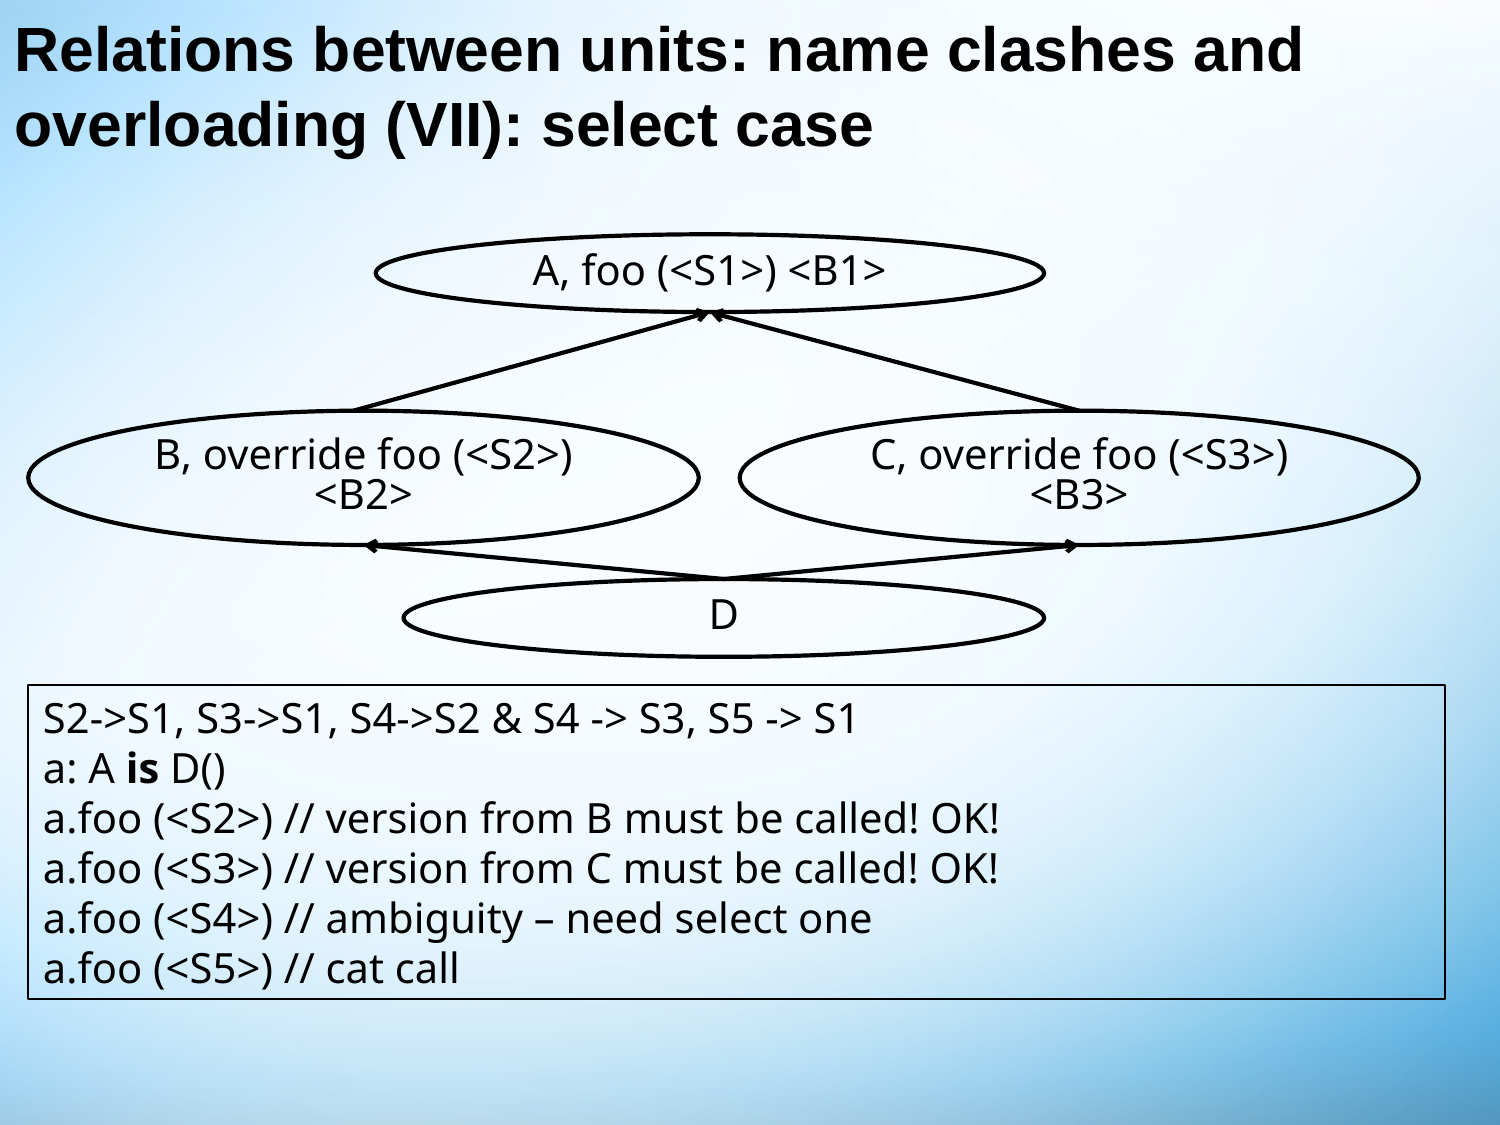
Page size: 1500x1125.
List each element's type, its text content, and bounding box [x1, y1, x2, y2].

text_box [363, 545, 721, 580]
text_box C, override foo (<S3>) <B3> [739, 410, 1419, 545]
text_box D [403, 588, 1045, 657]
picture [0, 94, 1500, 1125]
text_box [353, 312, 707, 411]
text_box S2->S1, S3->S1, S4->S2 & S4 -> S3, S5 -> S1 a: A is D() a.foo (<S2>) // version from B must be called! OK! a.foo (<S3>) // version from C must be called! OK! a.foo (<S4>) // ambiguity – need select one a.foo (<S5>) // cat call [28, 684, 1446, 1000]
text_box A, foo (<S1>) <B1> [375, 234, 1045, 310]
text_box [723, 545, 1080, 580]
text_box B, override foo (<S2>) <B2> [28, 410, 699, 545]
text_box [709, 312, 1080, 411]
title Relations between units: name clashes and overloading (VII): select case [0, 1, 1500, 94]
